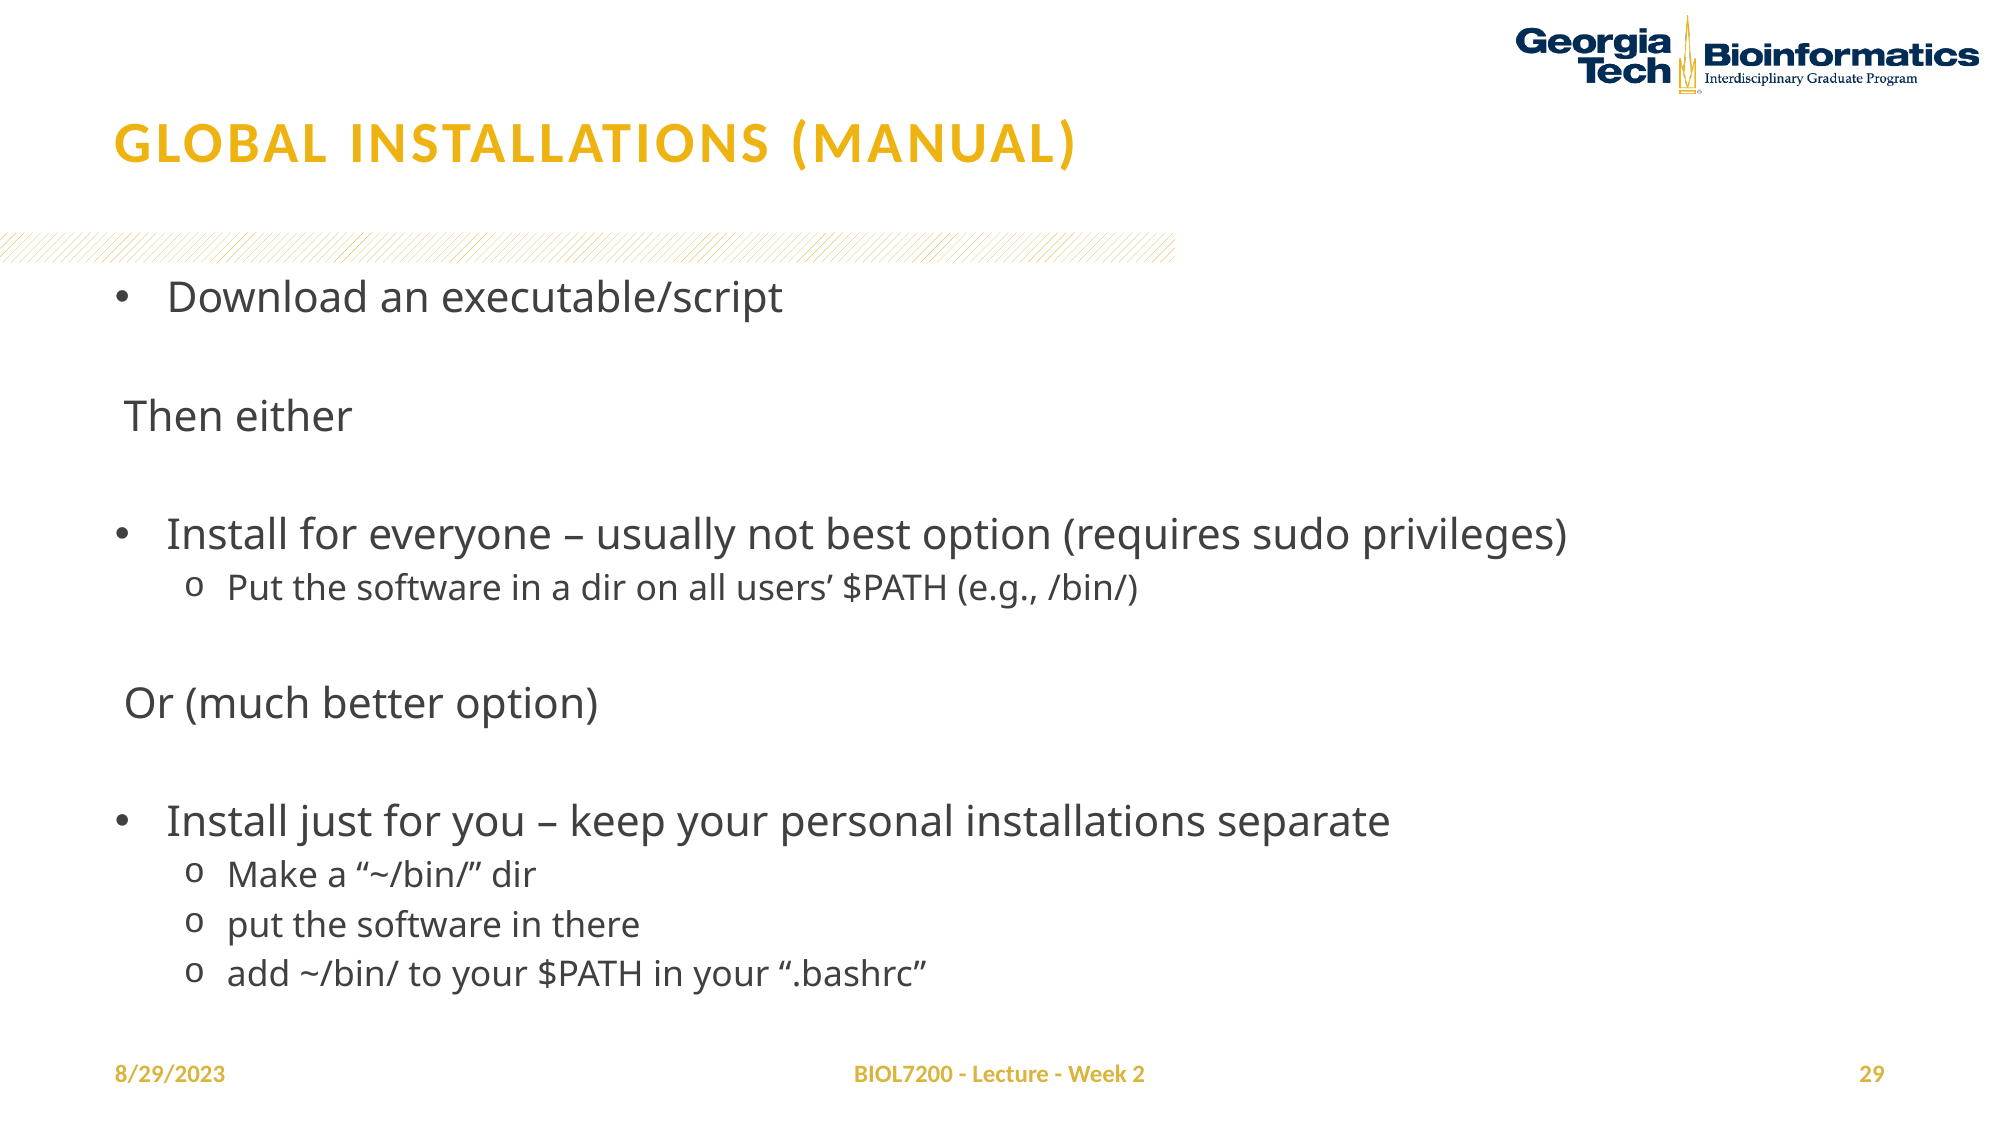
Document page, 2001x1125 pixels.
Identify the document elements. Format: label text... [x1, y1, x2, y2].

list Download an executable/script Then either Install for everyone – usually not best option (requires sudo privileges) Put the software in a dir on all users’ $PATH (e.g., /bin/) Or (much better option) Install just for you – keep your personal installations separate Make a “~/bin/” dir put the software in there add ~/bin/ to your $PATH in your “.bashrc” [99, 262, 1900, 1005]
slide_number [99, 1042, 567, 1103]
title Global installations (manual) [99, 45, 1900, 233]
picture [1516, 15, 1979, 94]
slide_number 29 [1433, 1042, 1900, 1103]
footer BIOL7200 - Lecture - Week 2 [683, 1042, 1317, 1103]
